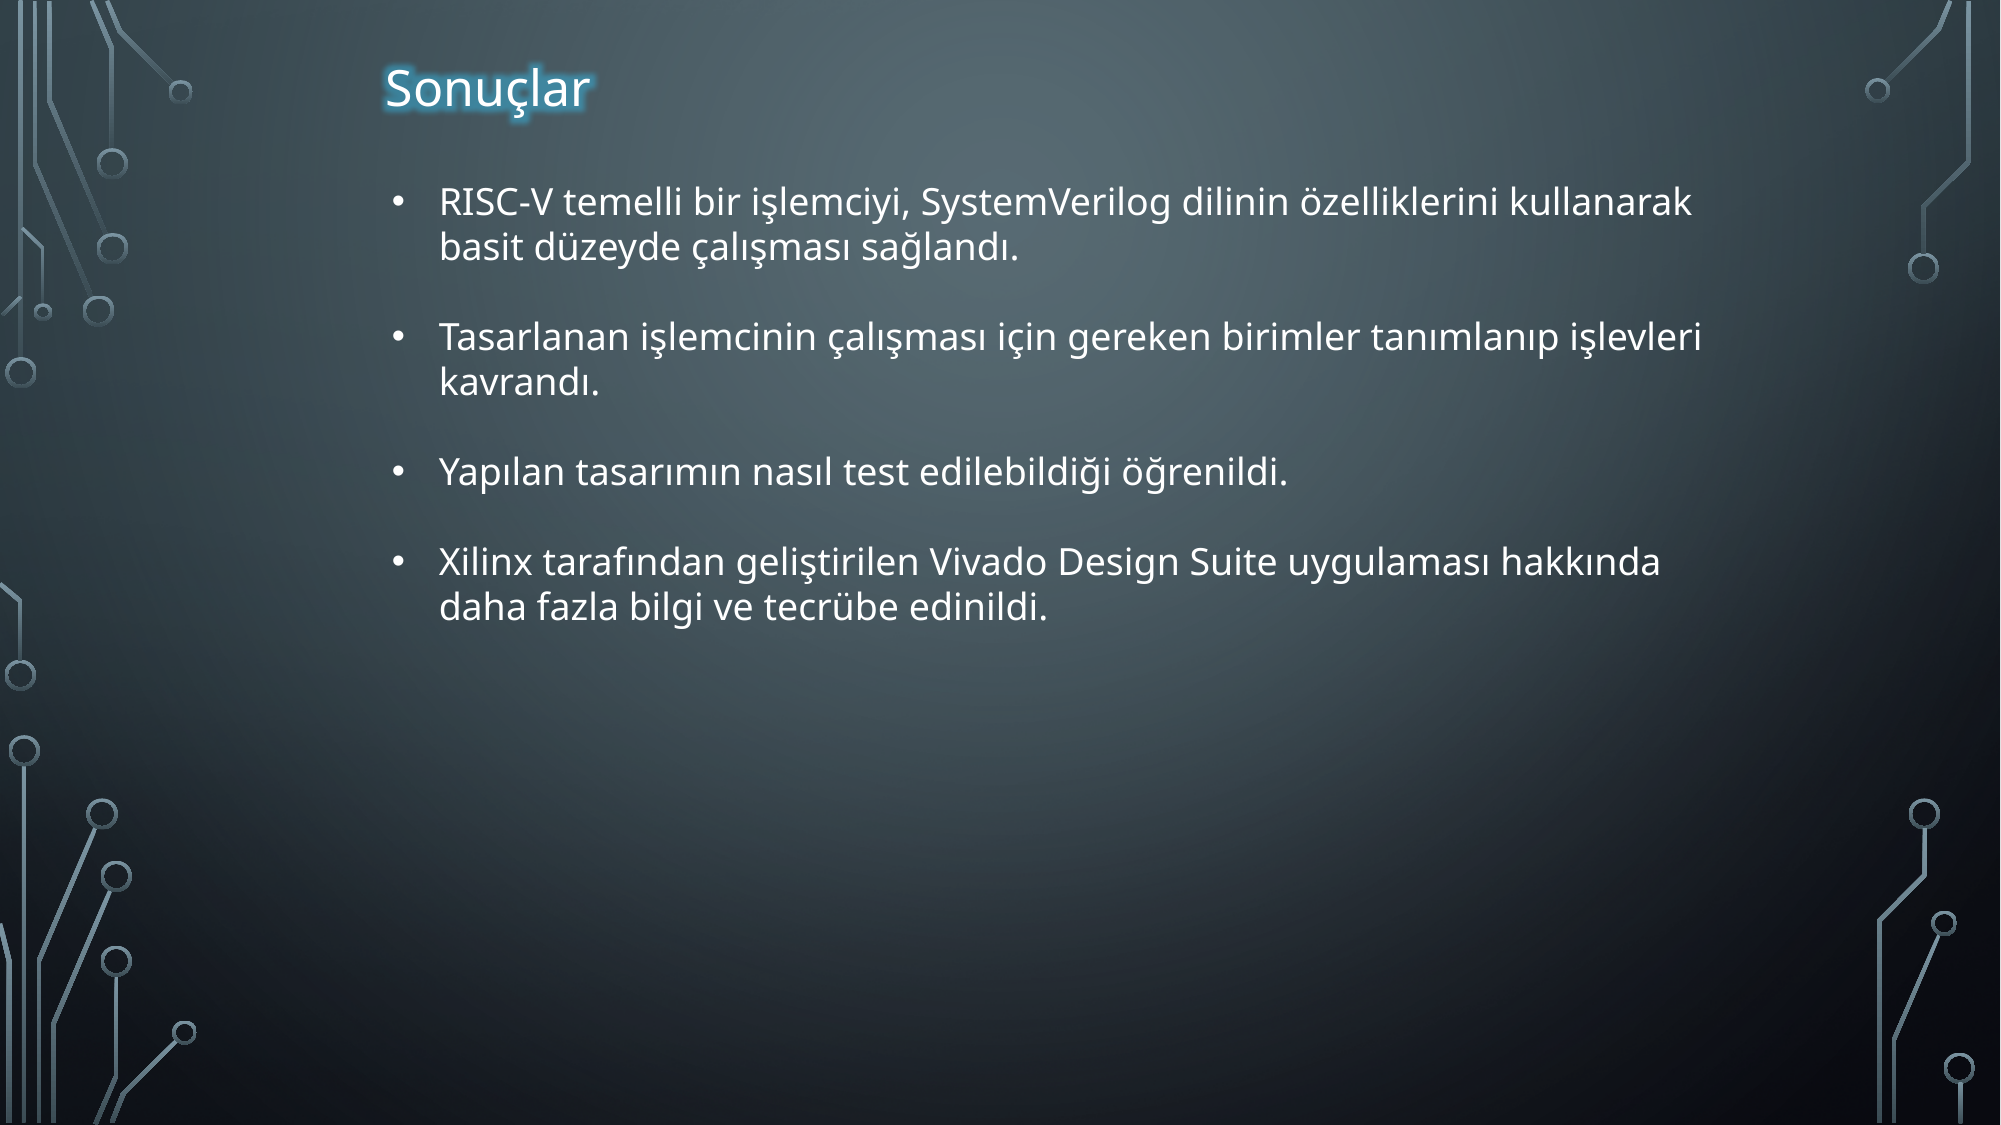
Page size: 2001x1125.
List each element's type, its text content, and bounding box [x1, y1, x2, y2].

text_box Sonuçlar [370, 49, 1000, 124]
text_box RISC-V temelli bir işlemciyi, SystemVerilog dilinin özelliklerini kullanarak basit düzeyde çalışması sağlandı. Tasarlanan işlemcinin çalışması için gereken birimler tanımlanıp işlevleri kavrandı. Yapılan tasarımın nasıl test edilebildiği öğrenildi. Xilinx tarafından geliştirilen Vivado Design Suite uygulaması hakkında daha fazla bilgi ve tecrübe edinildi. [377, 125, 1774, 636]
